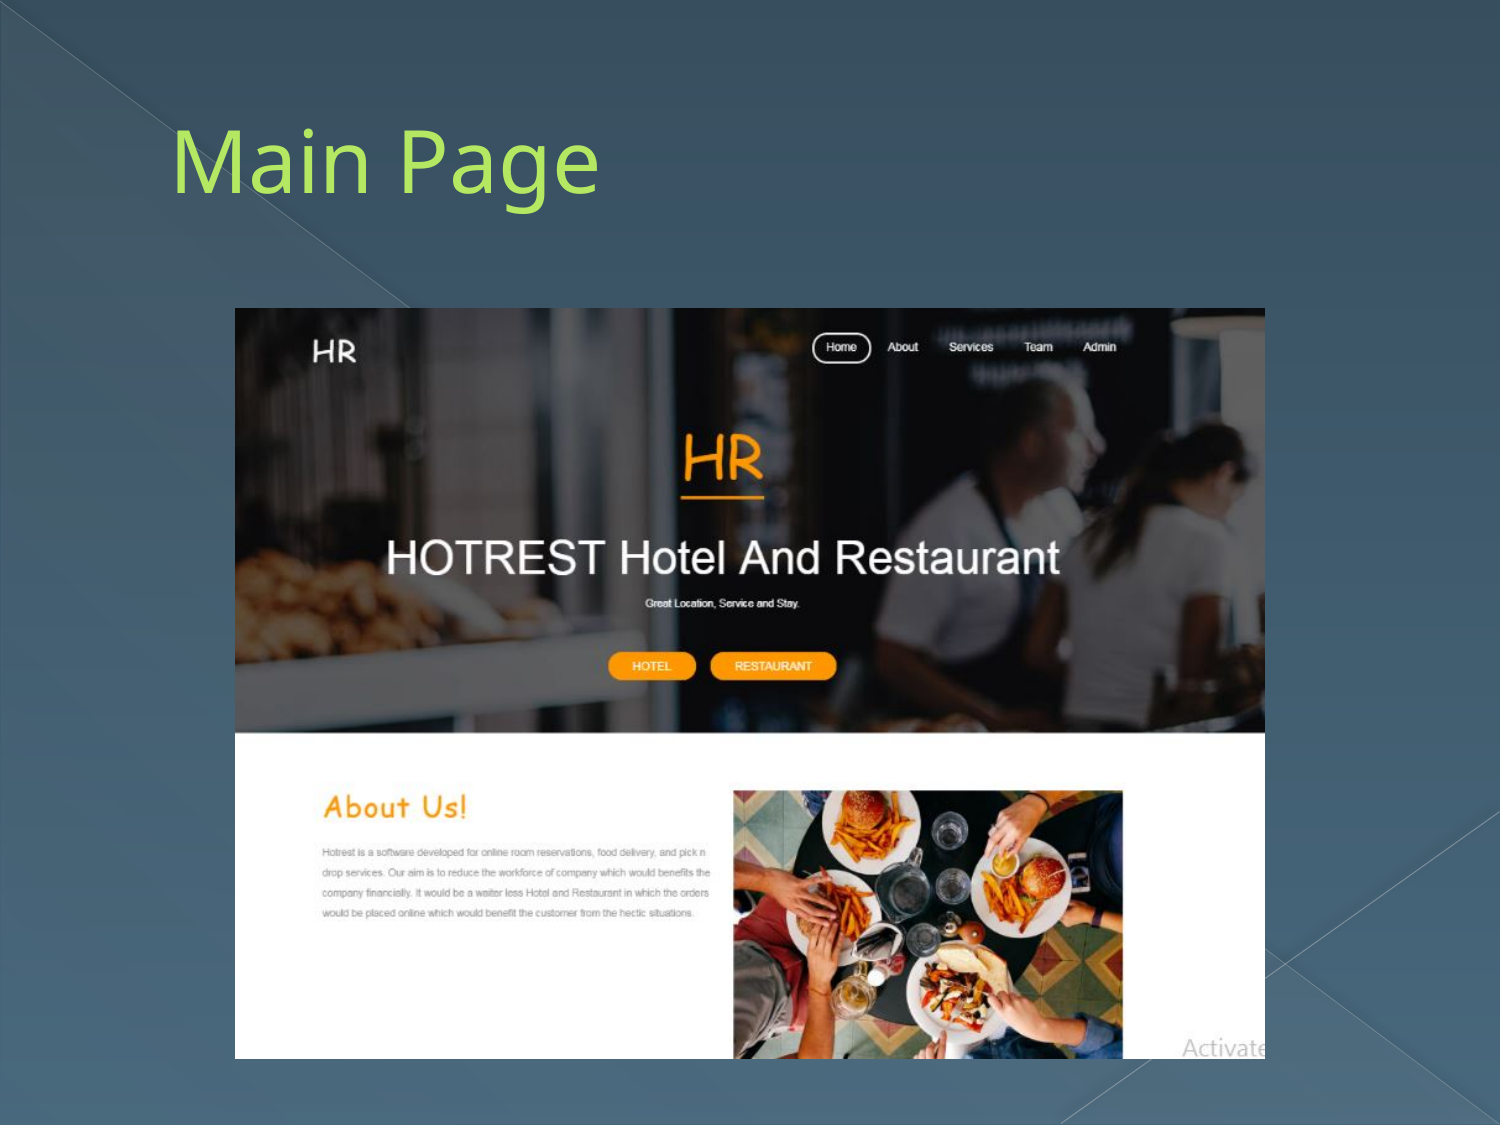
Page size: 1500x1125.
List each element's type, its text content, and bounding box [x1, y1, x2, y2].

title Main Page [75, 43, 1425, 274]
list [235, 308, 1265, 1060]
